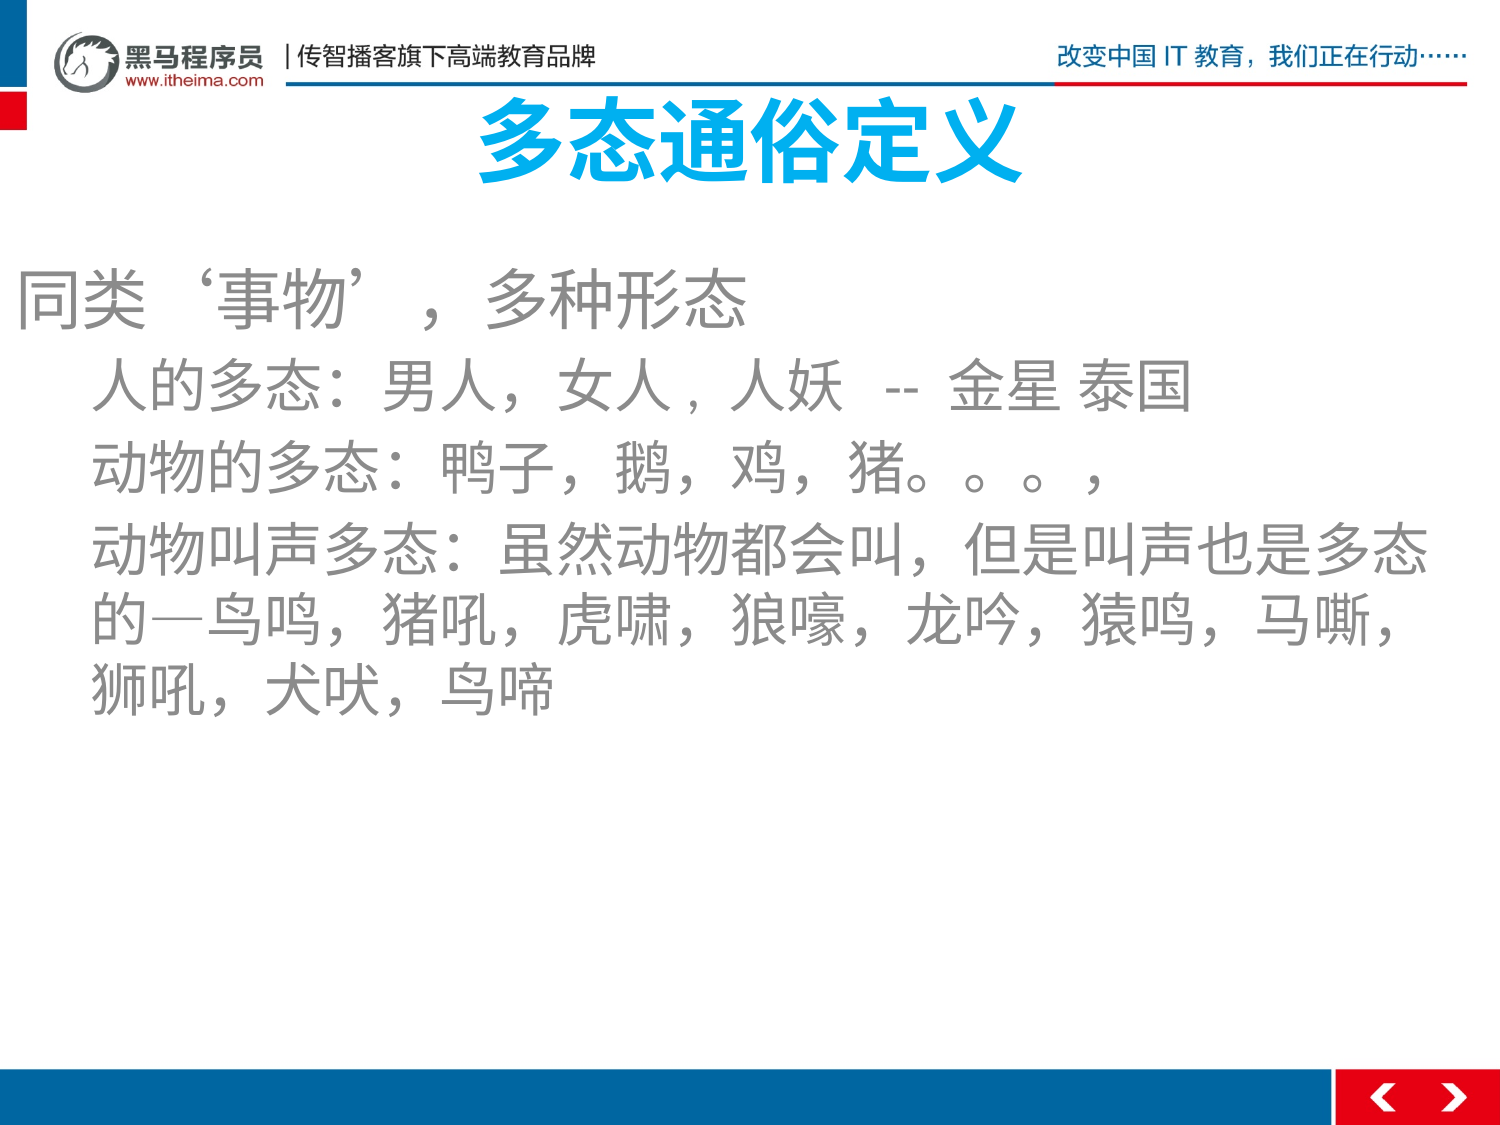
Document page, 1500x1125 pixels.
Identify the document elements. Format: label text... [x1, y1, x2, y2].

title 多态通俗定义 [75, 45, 1425, 233]
picture [0, 1006, 1500, 1125]
picture [0, 0, 1500, 250]
subtitle 同类‘事物’，多种形态 人的多态：男人，女人, 人妖 -- 金星 泰国 动物的多态：鸭子，鹅，鸡，猪。。。， 动物叫声多态：虽然动物都会叫，但是叫声也是多态的—鸟鸣，猪吼，虎啸，狼嚎，龙吟，猿鸣，马嘶，狮吼，犬吠，鸟啼 [0, 250, 1500, 1006]
